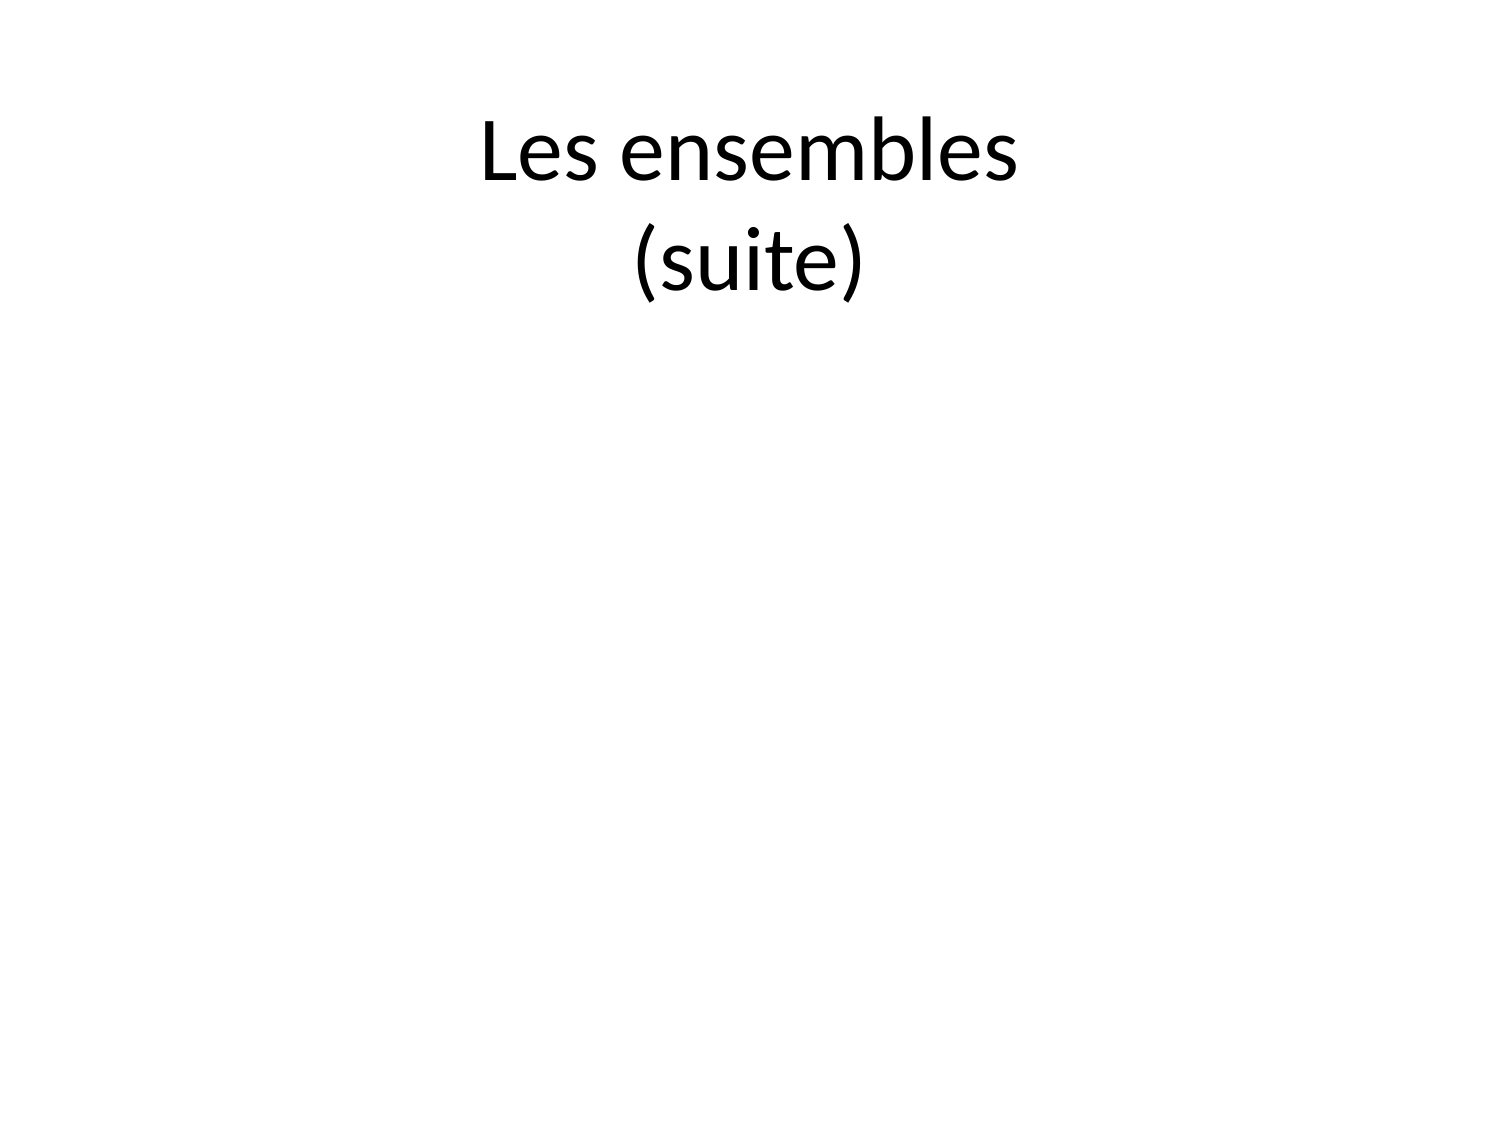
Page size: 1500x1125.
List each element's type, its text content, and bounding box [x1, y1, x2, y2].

title Les ensembles (suite) [112, 78, 1388, 320]
